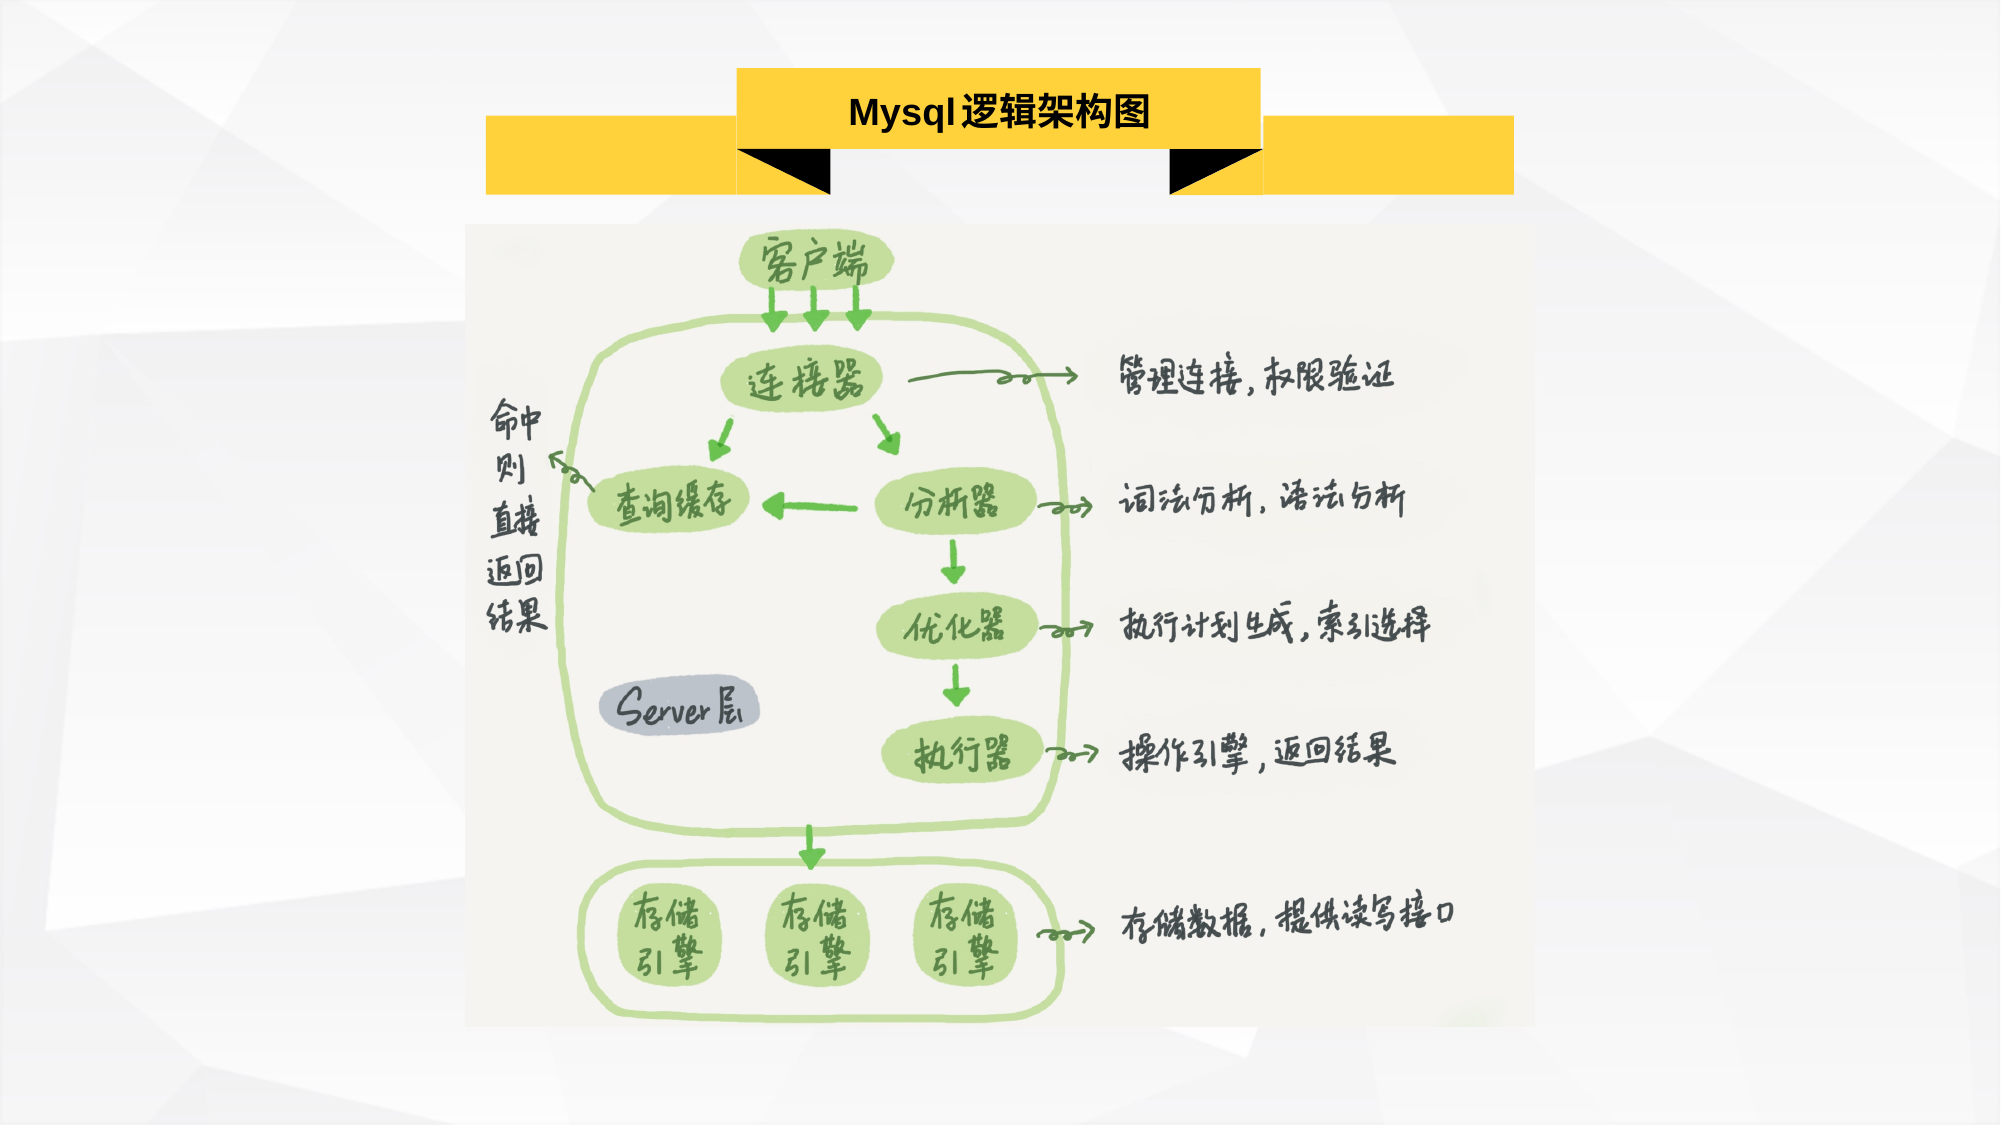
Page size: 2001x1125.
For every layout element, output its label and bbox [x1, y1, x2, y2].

picture [0, 0, 2001, 1125]
text_box [485, 68, 1515, 196]
